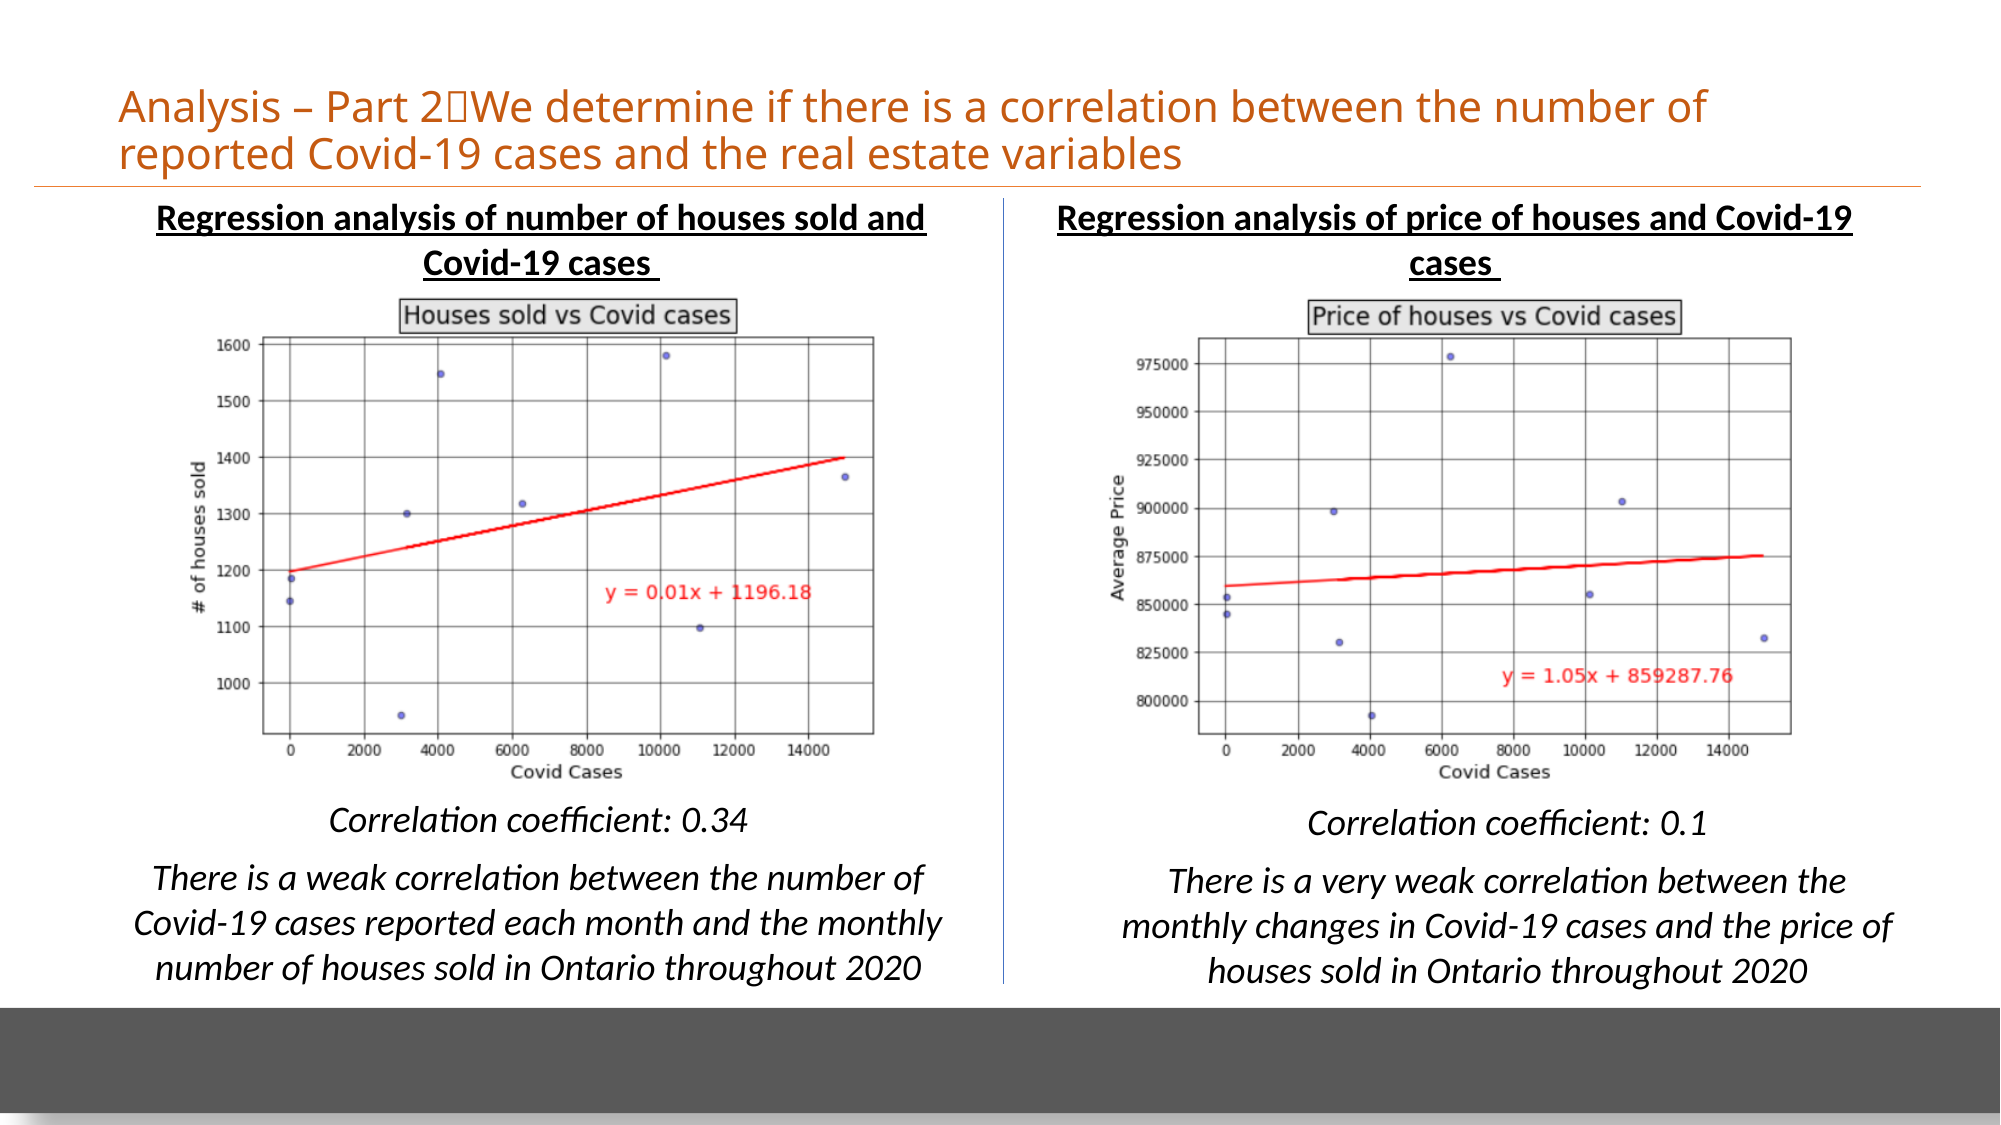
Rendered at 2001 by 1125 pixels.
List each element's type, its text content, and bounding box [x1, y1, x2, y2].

text_box Correlation coefficient: 0.34 There is a weak correlation between the number of Covid-19 cases reported each month and the monthly number of houses sold in Ontario throughout 2020 [100, 787, 977, 1040]
text_box [0, 1007, 2000, 1114]
text_box Correlation coefficient: 0.1 There is a very weak correlation between the monthly changes in Covid-19 cases and the price of houses sold in Ontario throughout 2020 [1100, 790, 1914, 1089]
text_box Regression analysis of number of houses sold and Covid-19 cases [103, 187, 980, 291]
text_box Regression analysis of price of houses and Covid-19 cases [1020, 187, 1890, 291]
text_box Analysis – Part 2We determine if there is a correlation between the number of reported Covid-19 cases and the real estate variables [103, 76, 1890, 186]
picture [1100, 291, 1810, 782]
picture [180, 291, 897, 791]
